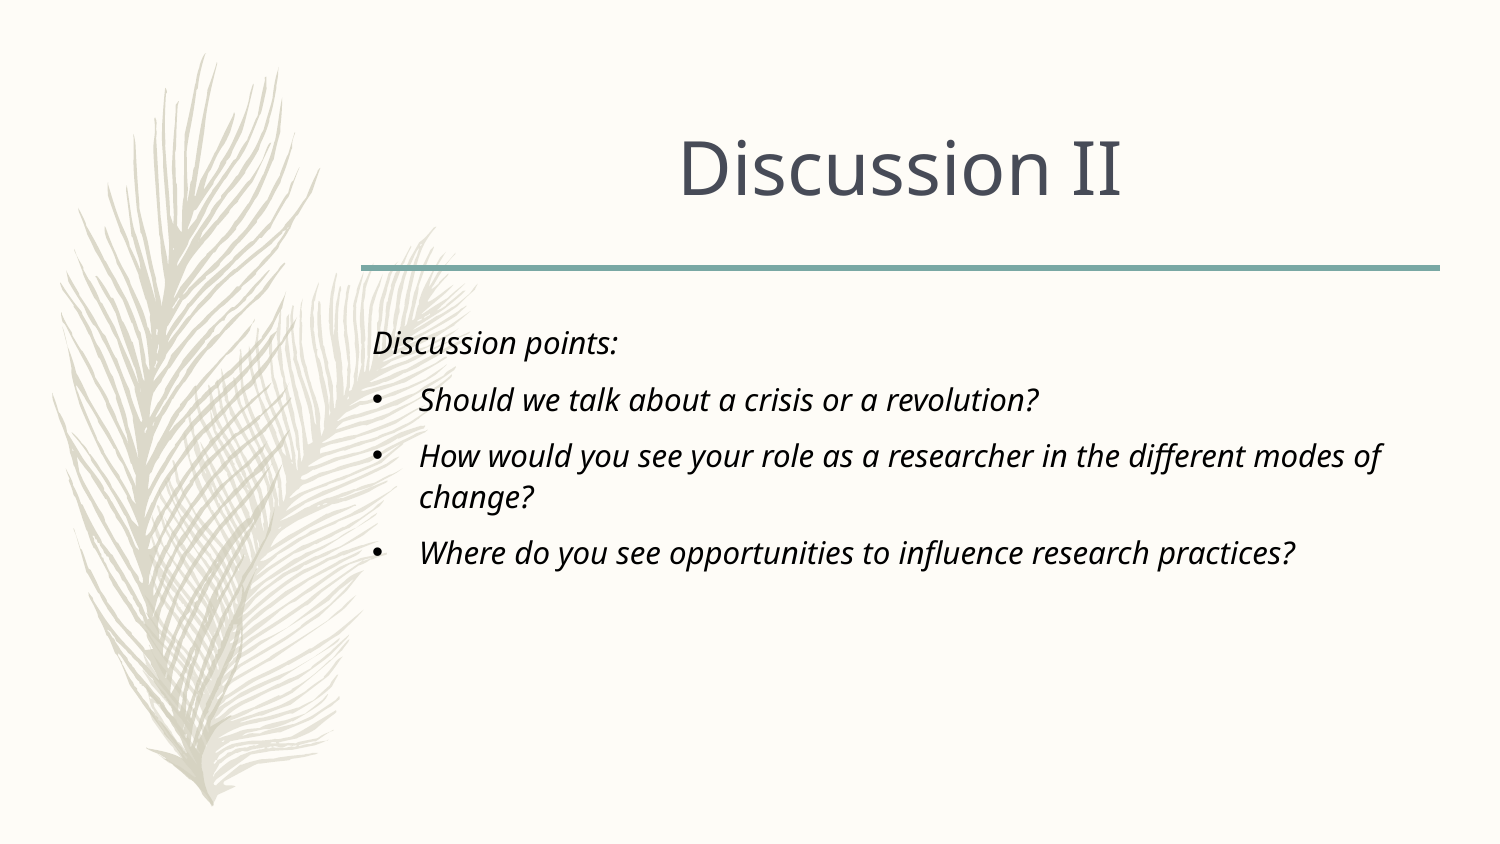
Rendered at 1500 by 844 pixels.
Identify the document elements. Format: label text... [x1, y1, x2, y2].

title Discussion II [360, 118, 1440, 261]
list Discussion points: Should we talk about a crisis or a revolution? How would you see your role as a researcher in the different modes of change? Where do you see opportunities to influence research practices? [360, 261, 1440, 799]
